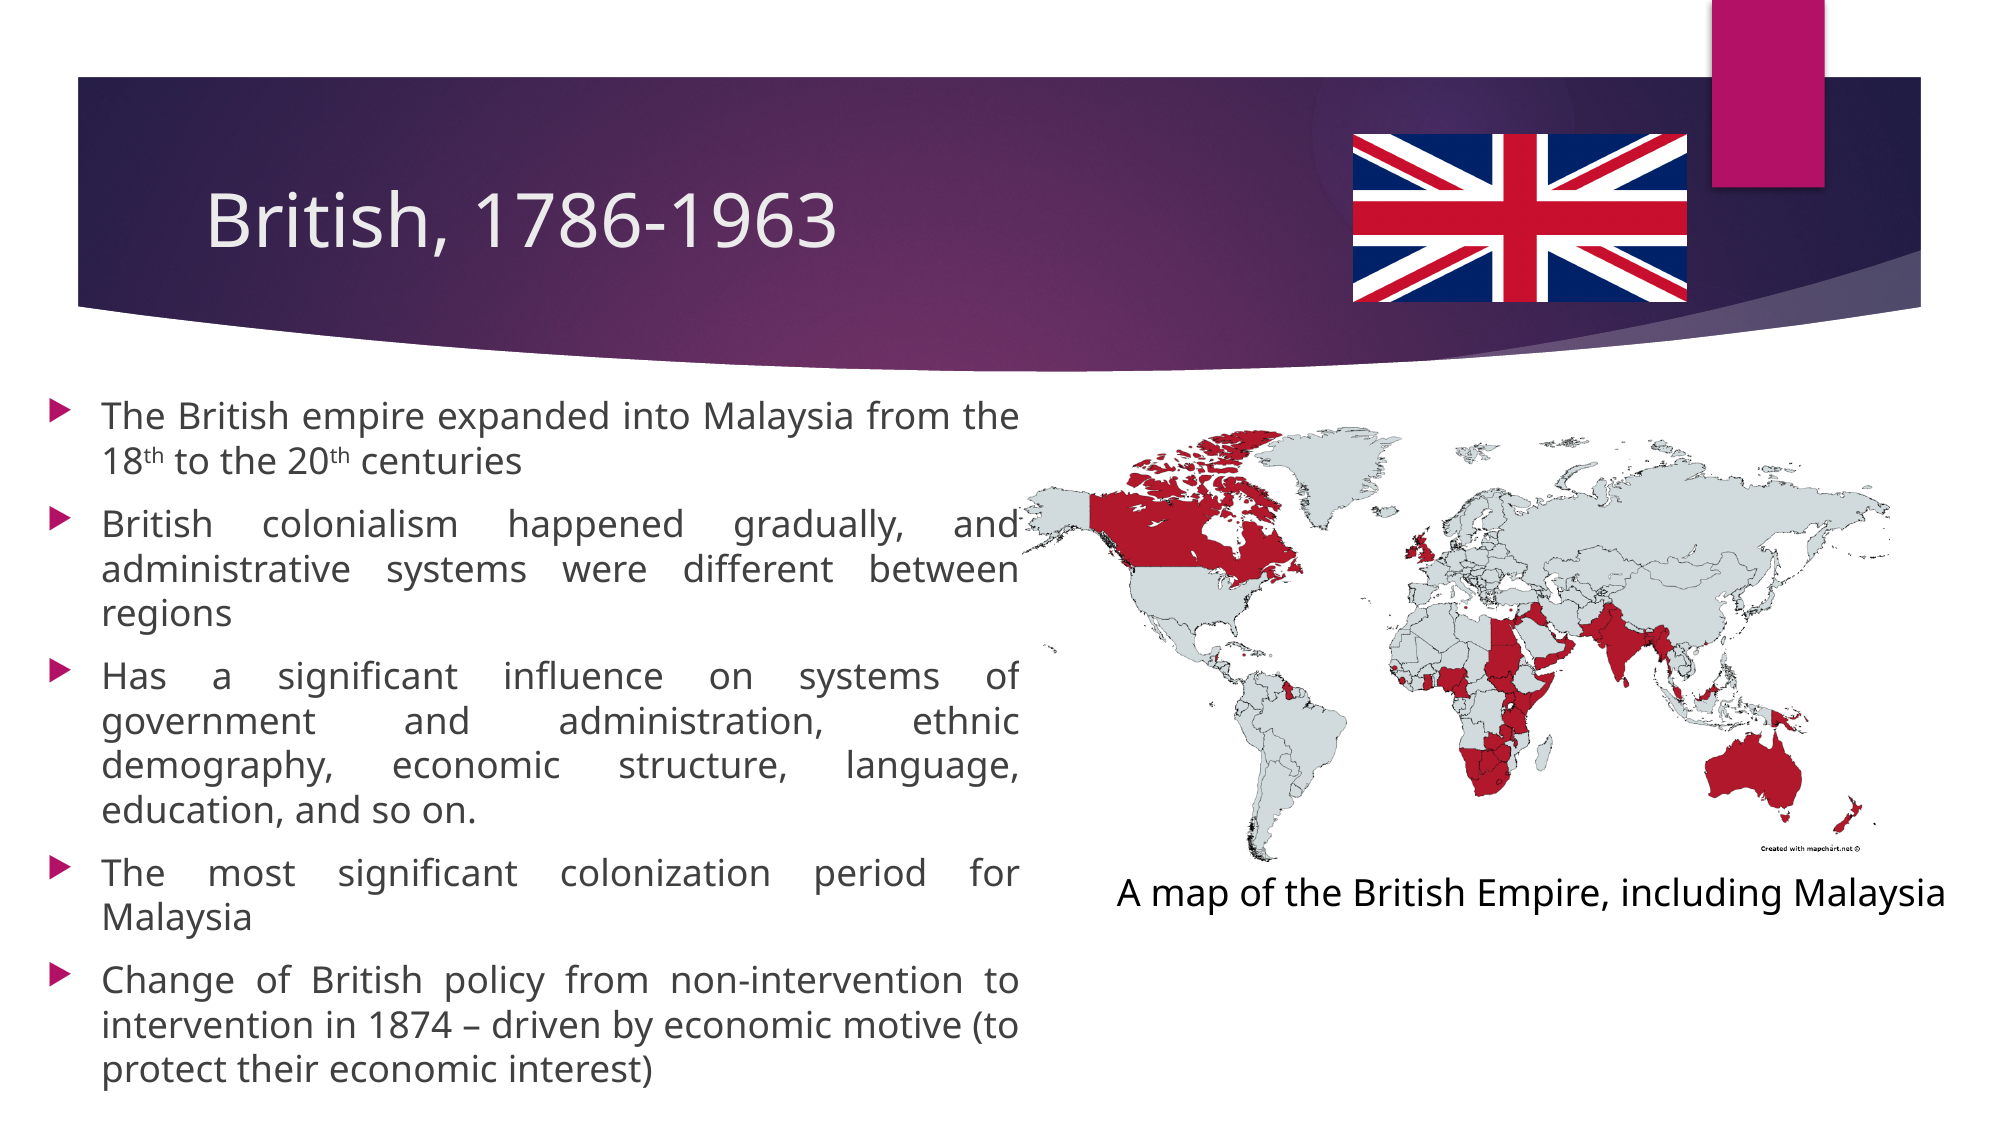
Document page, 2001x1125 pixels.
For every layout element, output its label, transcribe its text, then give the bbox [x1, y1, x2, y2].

list The British empire expanded into Malaysia from the 18th to the 20th centuries British colonialism happened gradually, and administrative systems were different between regions Has a significant influence on systems of government and administration, ethnic demography, economic structure, language, education, and so on. The most significant colonization period for Malaysia Change of British policy from non-intervention to intervention in 1874 – driven by economic motive (to protect their economic interest) [31, 385, 1037, 1103]
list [1018, 426, 1890, 863]
picture [1352, 134, 1688, 302]
text_box A map of the British Empire, including Malaysia [1102, 862, 1963, 922]
title British, 1786-1963 [189, 159, 1347, 276]
